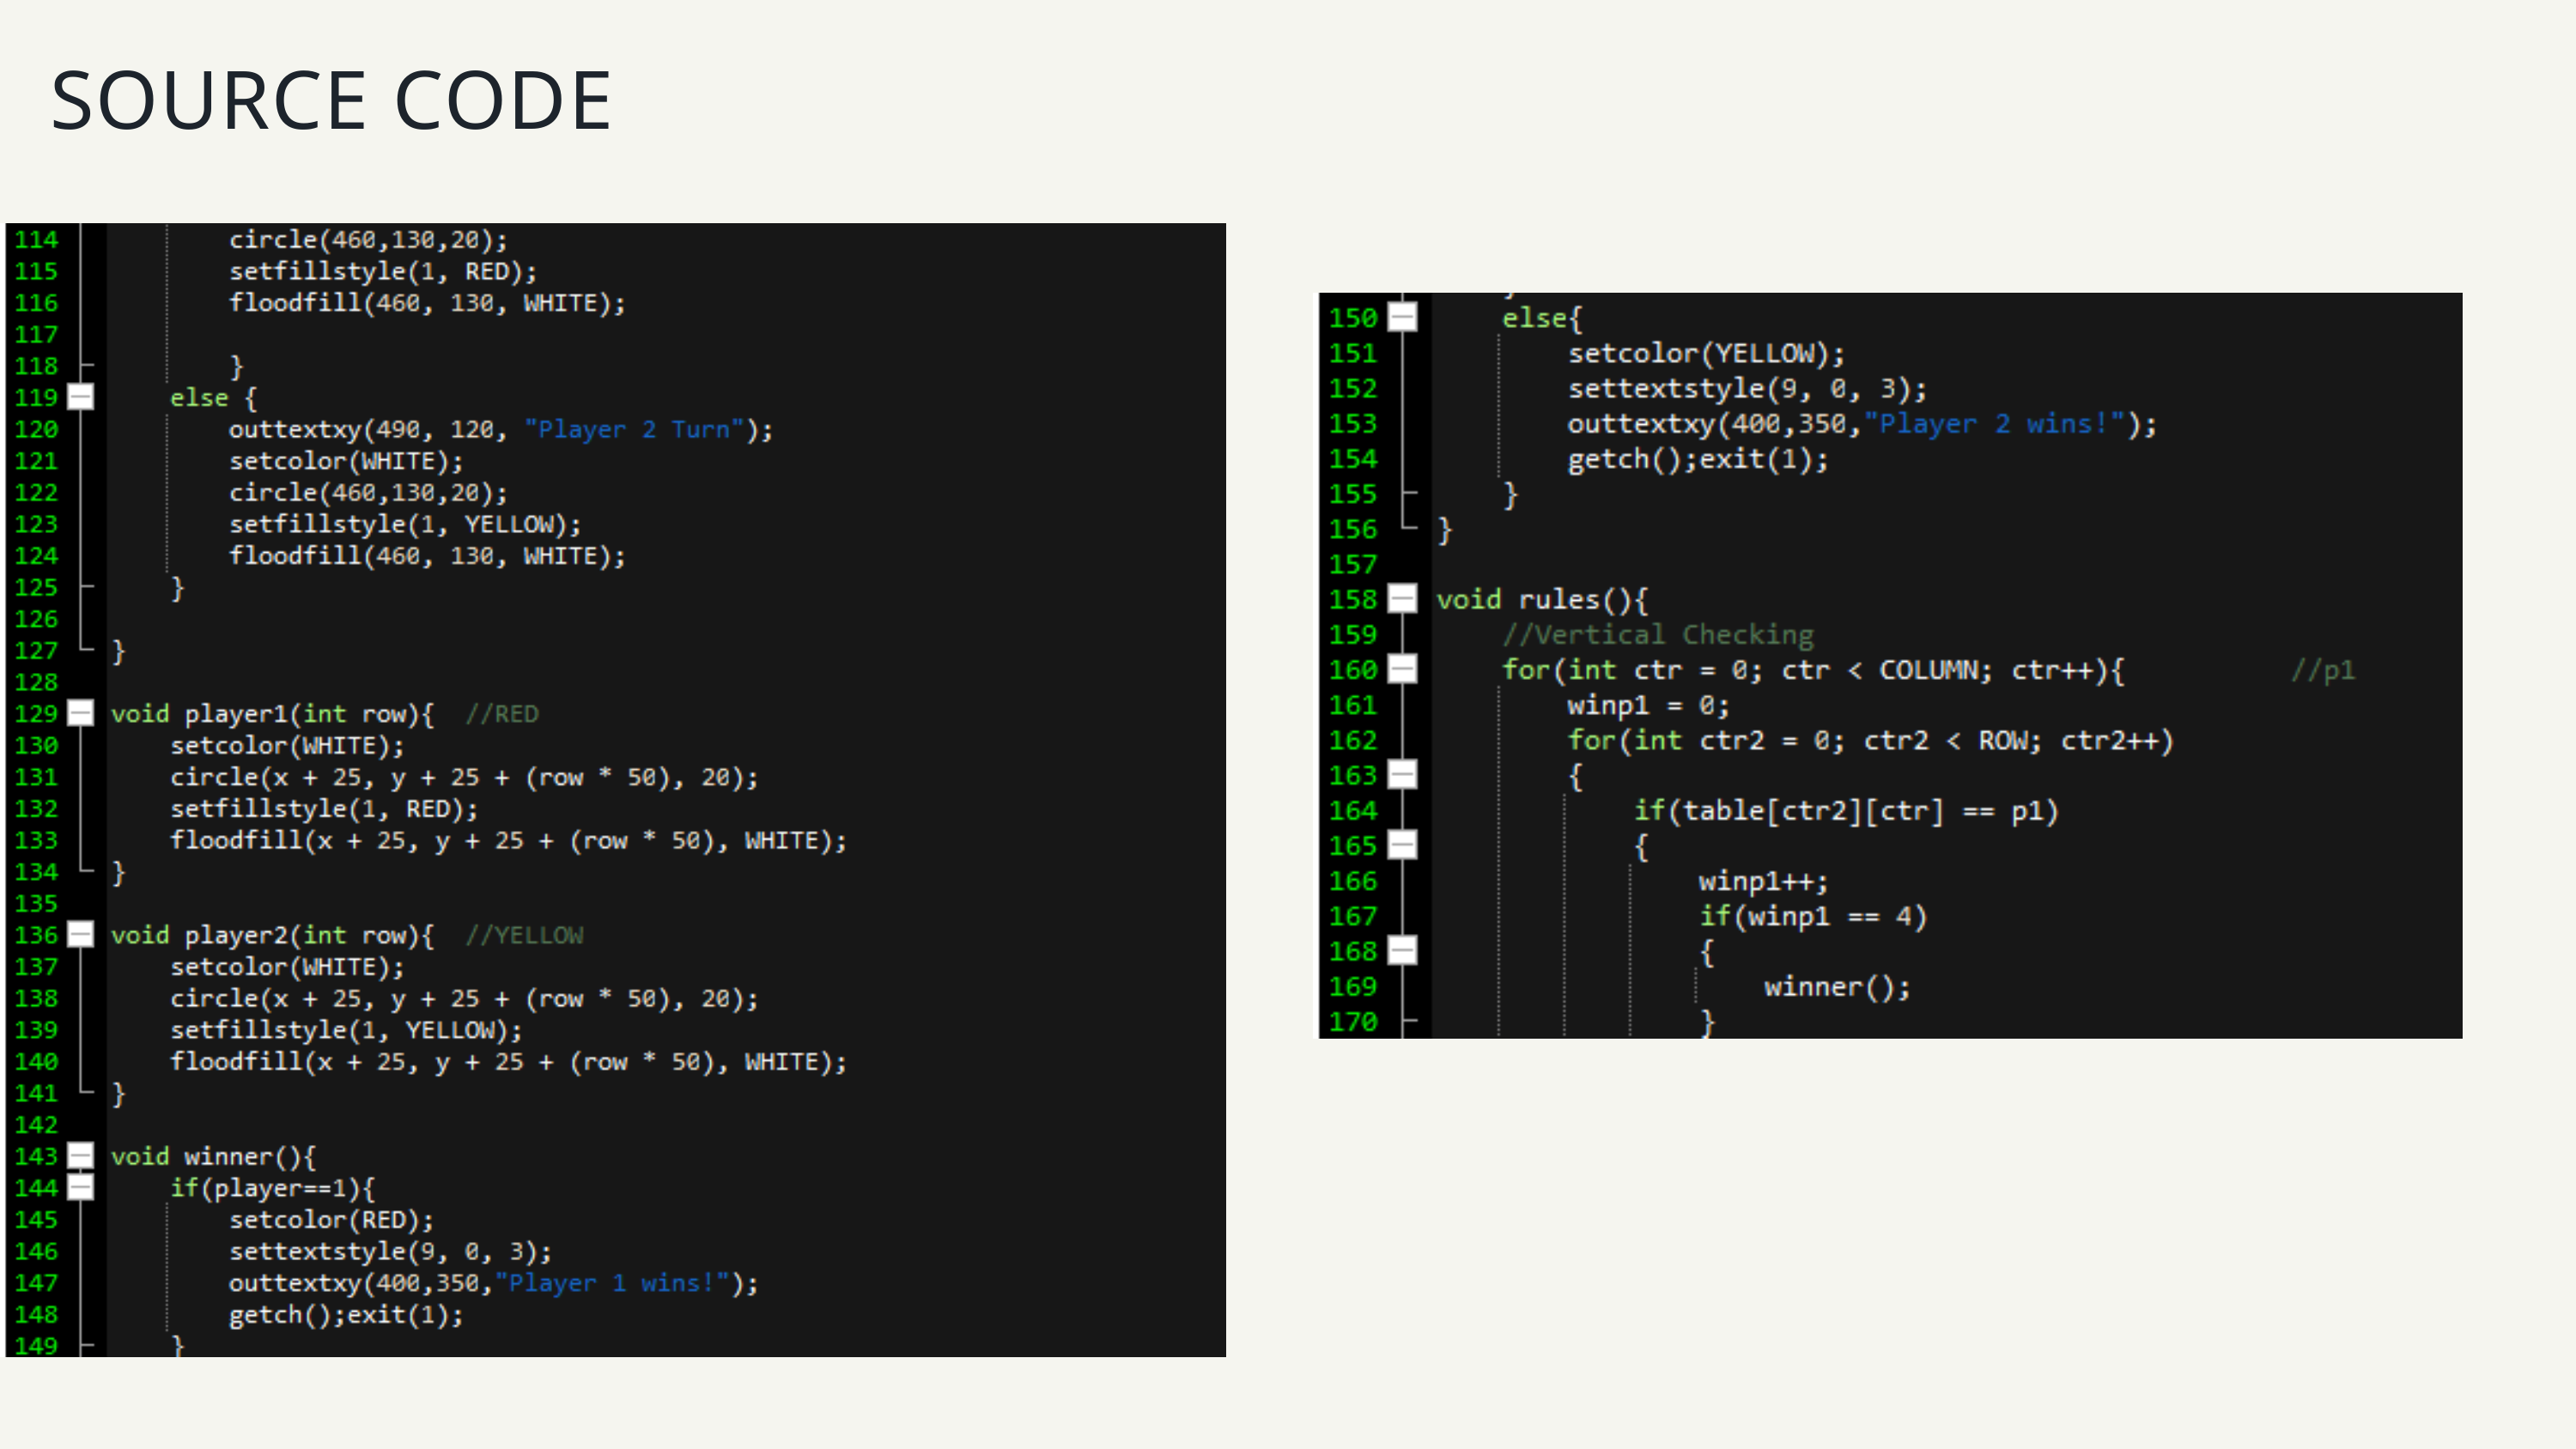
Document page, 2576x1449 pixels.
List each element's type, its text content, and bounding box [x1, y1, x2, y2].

text_box SOURCE CODE [50, 46, 818, 146]
picture [1312, 293, 2463, 1040]
picture [0, 223, 1227, 1357]
